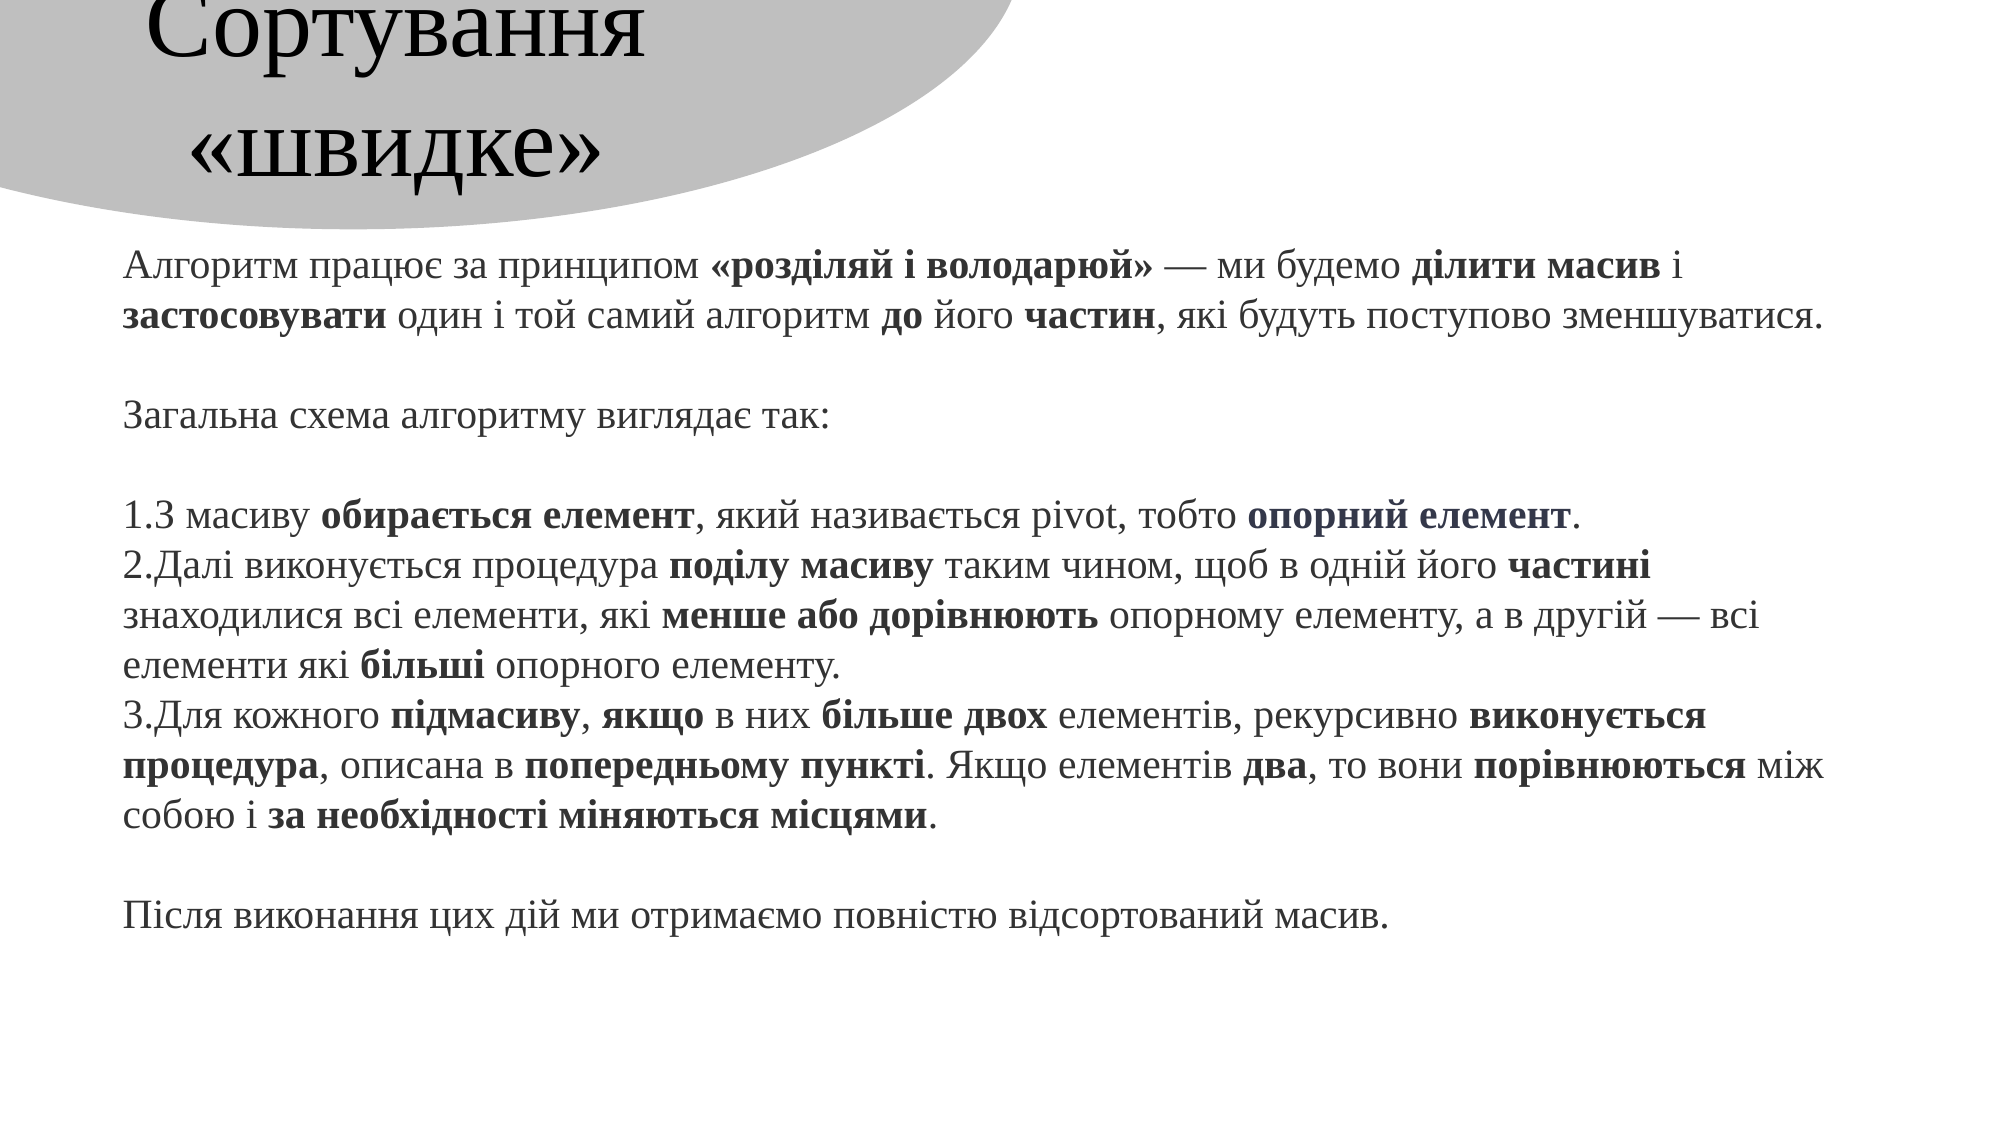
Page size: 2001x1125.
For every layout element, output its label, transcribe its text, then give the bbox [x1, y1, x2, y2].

text_box [74, 205, 632, 231]
text_box [793, 0, 1013, 162]
text_box Сортування «швидке» [0, 0, 793, 205]
text_box Алгоритм працює за принципом «розділяй і володарюй» — ми будемо ділити масив і застосовувати один і той самий алгоритм до його частин, які будуть поступово зменшуватися. Загальна схема алгоритму виглядає так: З масиву обирається елемент, який називається pivot, тобто опорний елемент. Далі виконується процедура поділу масиву таким чином, щоб в одній його частині знаходилися всі елементи, які менше або дорівнюють опорному елементу, а в другій — всі елементи які більші опорного елементу. Для кожного підмасиву, якщо в них більше двох елементів, рекурсивно виконується процедура, описана в попередньому пункті. Якщо елементів два, то вони порівнюються між собою і за необхідності міняються місцями. Після виконання цих дій ми отримаємо повністю відсортований масив. [107, 229, 1893, 945]
